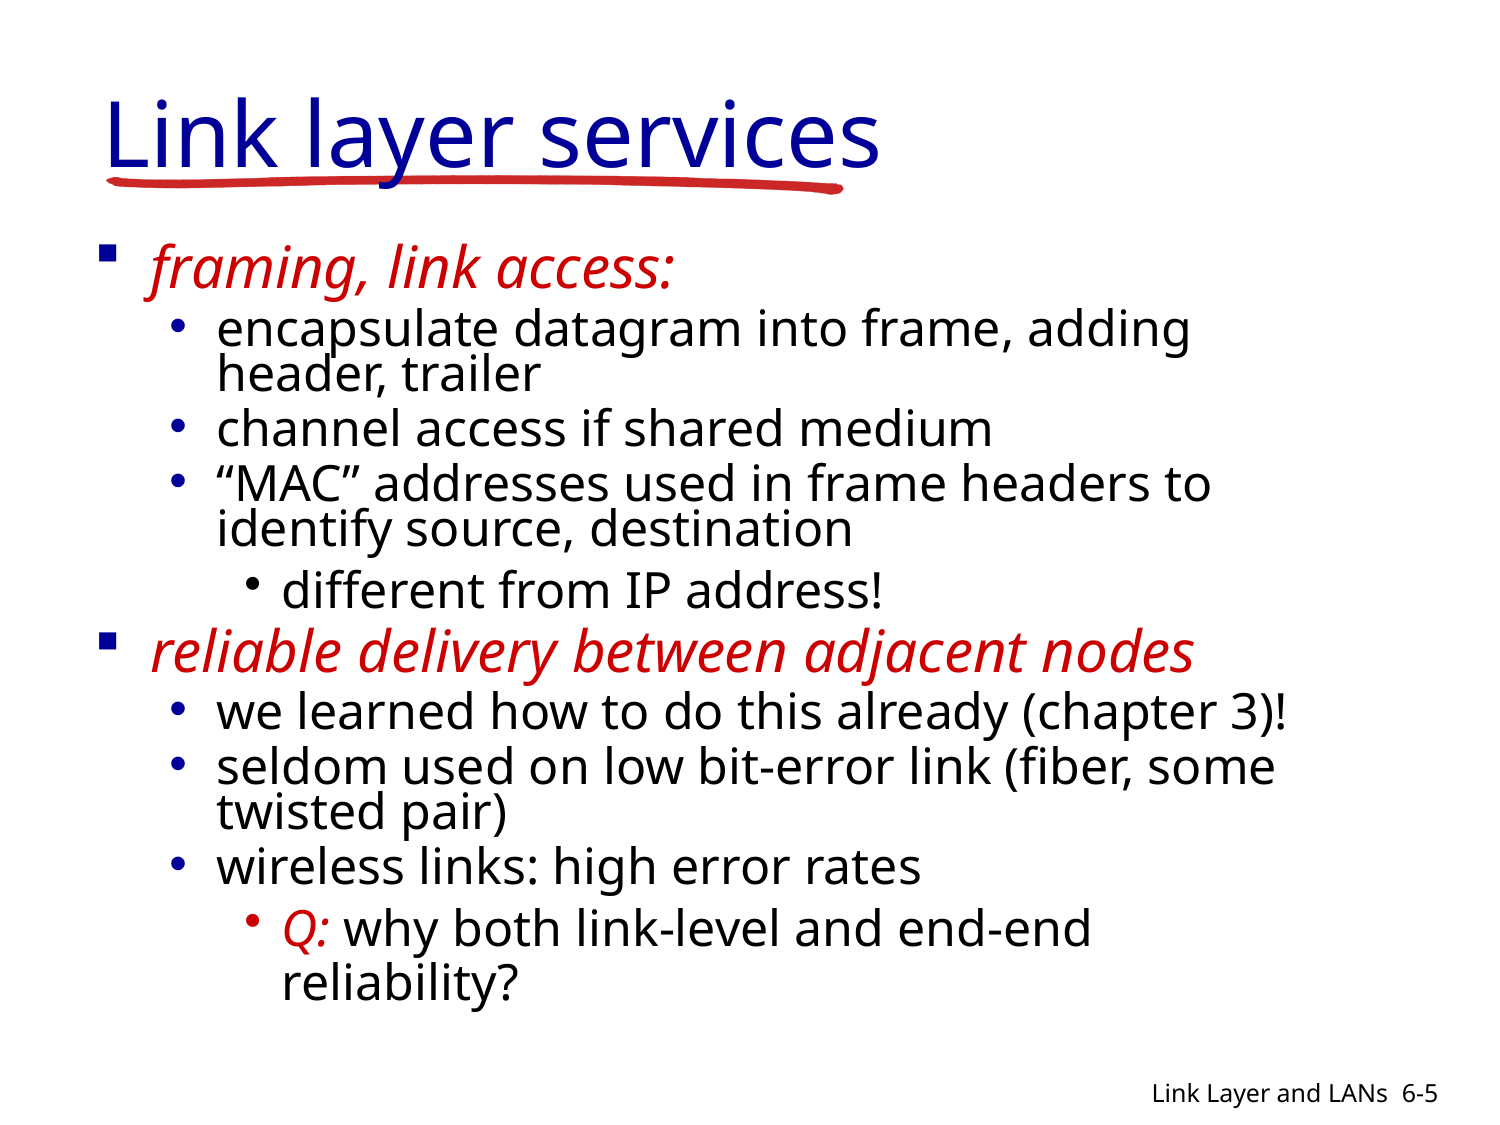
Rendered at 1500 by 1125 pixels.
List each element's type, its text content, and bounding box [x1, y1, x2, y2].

footer Link Layer and LANs [1045, 1069, 1404, 1110]
slide_number 6-5 [1387, 1069, 1478, 1115]
title Link layer services [87, 37, 1101, 225]
picture [102, 170, 854, 200]
list framing, link access: encapsulate datagram into frame, adding header, trailer channel access if shared medium “MAC” addresses used in frame headers to identify source, destination different from IP address! reliable delivery between adjacent nodes we learned how to do this already (chapter 3)! seldom used on low bit-error link (fiber, some twisted pair) wireless links: high error rates Q: why both link-level and end-end reliability? [79, 232, 1355, 996]
